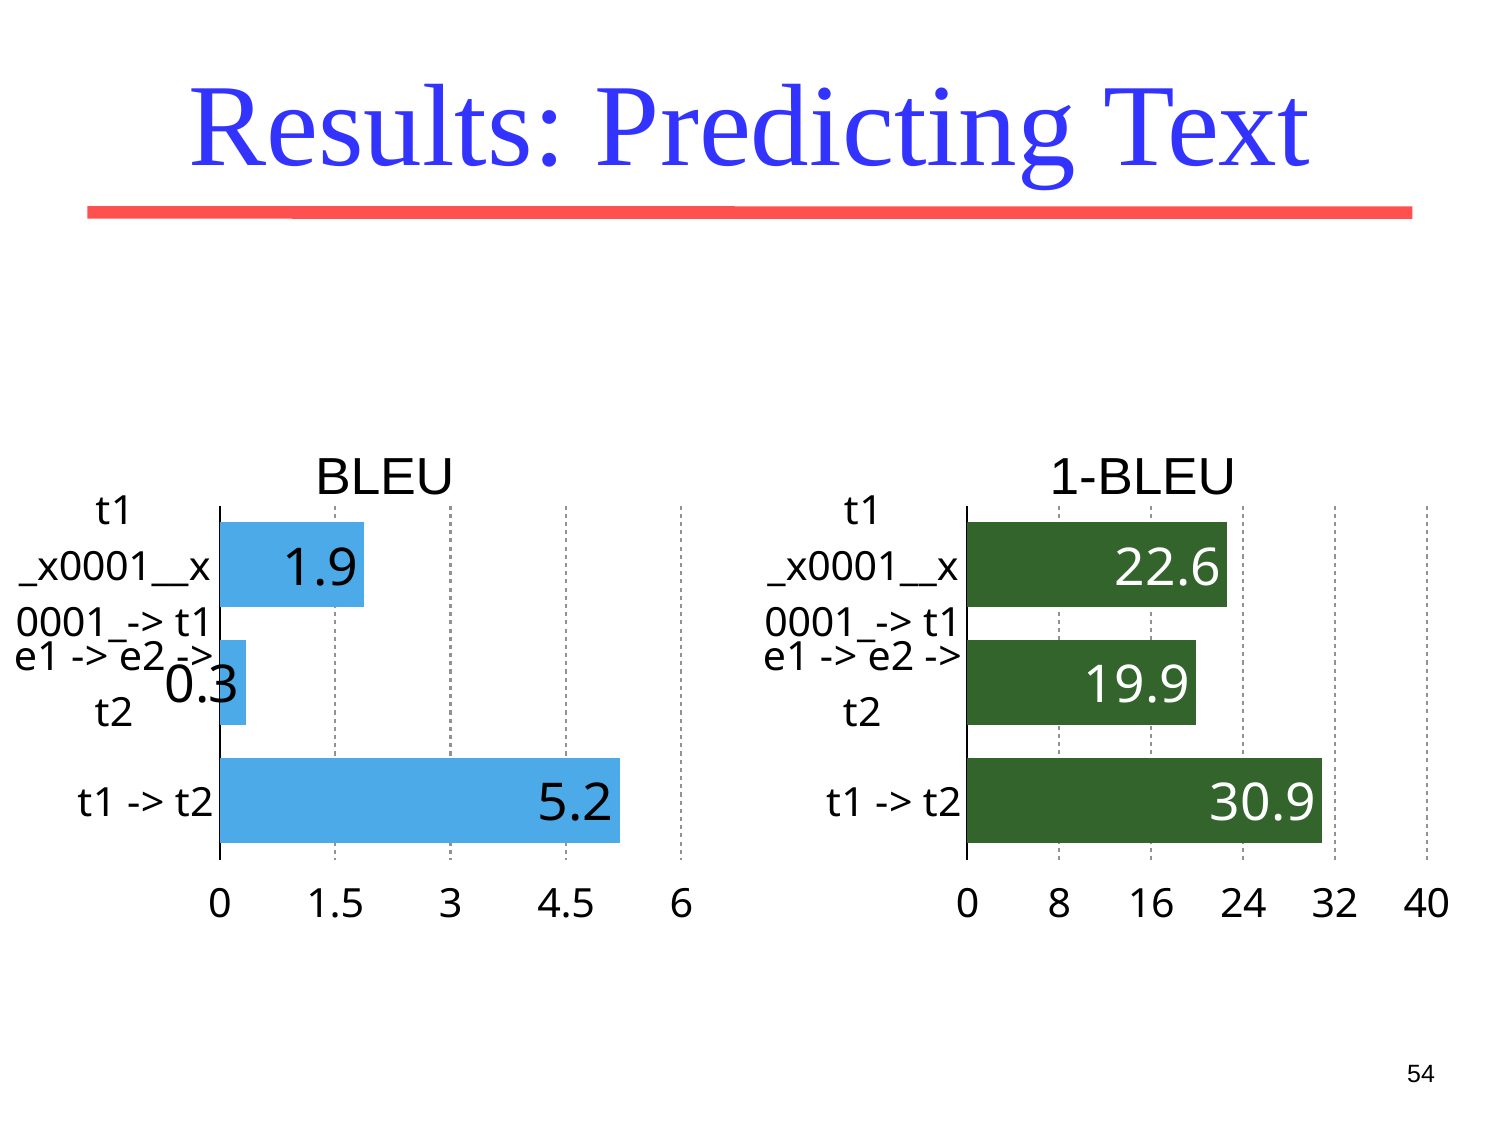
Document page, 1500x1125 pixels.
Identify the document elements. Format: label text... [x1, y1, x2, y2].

chart [762, 427, 1451, 930]
title Results: Predicting Text [112, 37, 1388, 201]
chart [13, 427, 694, 930]
slide_number 54 [1137, 1049, 1451, 1125]
